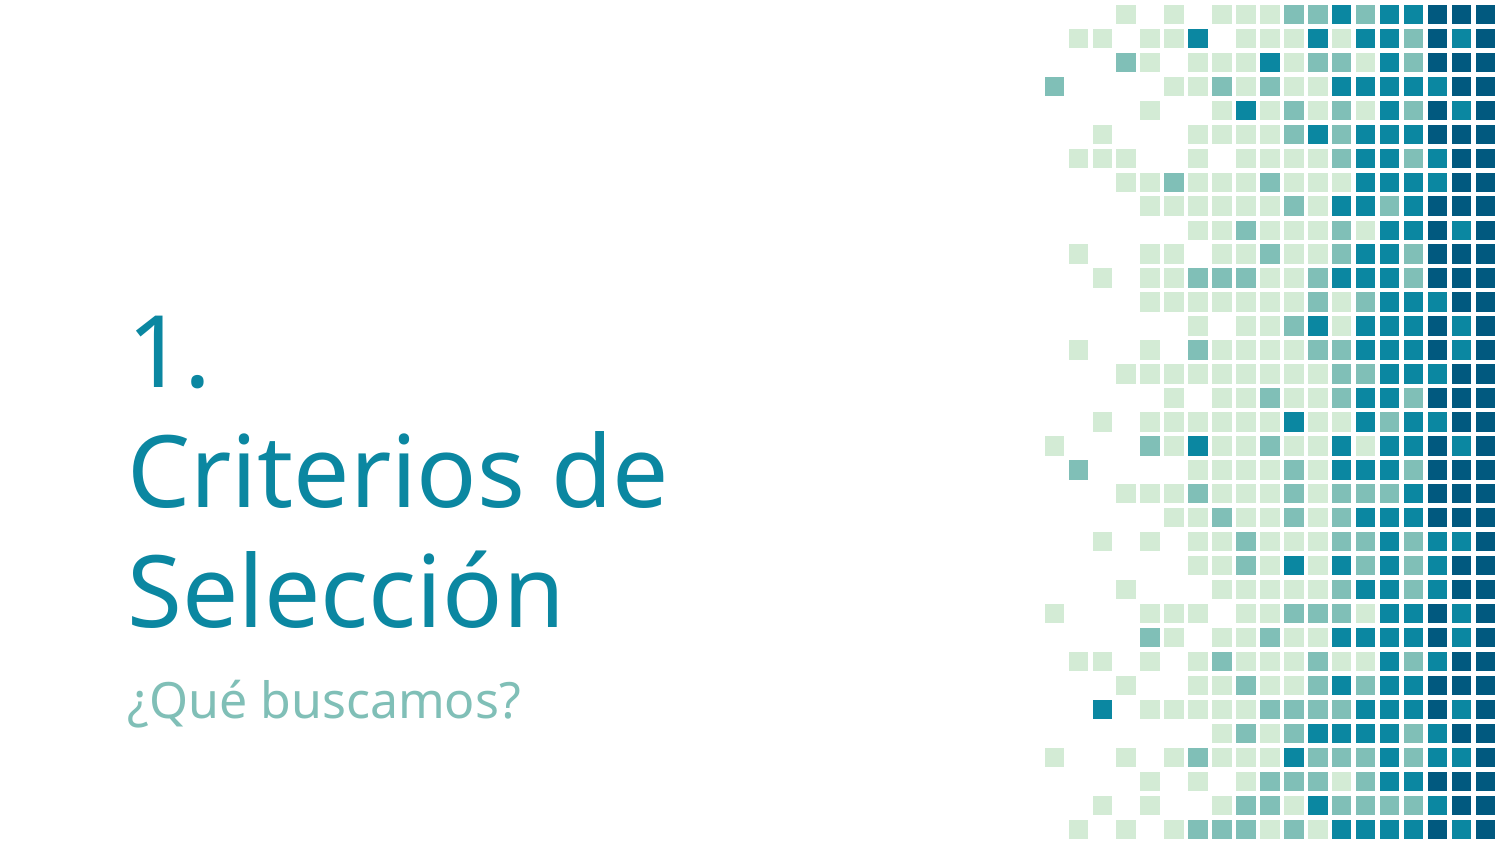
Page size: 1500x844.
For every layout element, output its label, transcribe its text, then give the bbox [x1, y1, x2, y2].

subtitle ¿Qué buscamos? [112, 653, 977, 783]
title 1. Criterios de Selección [112, 472, 977, 653]
